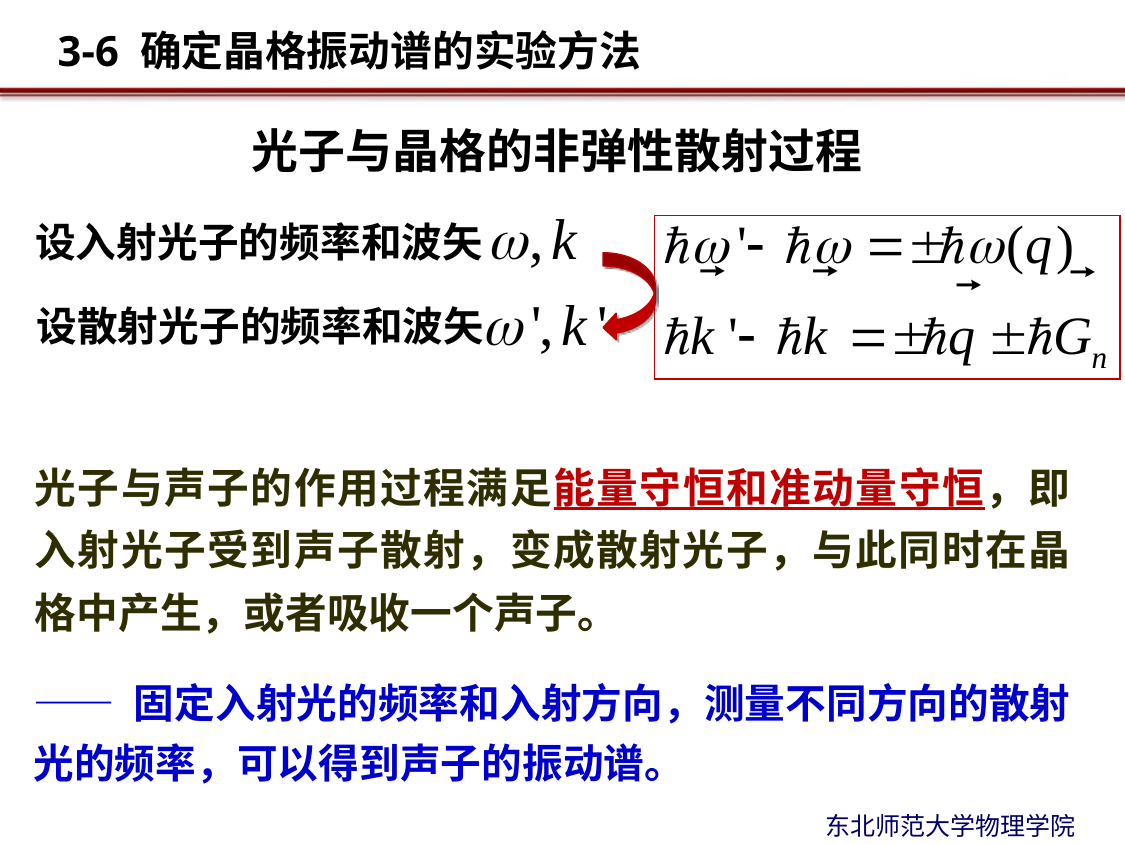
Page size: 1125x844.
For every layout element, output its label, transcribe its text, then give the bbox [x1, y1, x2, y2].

text_box 光子与声子的作用过程满足能量守恒和准动量守恒，即入射光子受到声子散射，变成散射光子，与此同时在晶格中产生，或者吸收一个声子。 [20, 441, 1086, 644]
text_box 设散射光子的频率和波矢 [21, 293, 473, 358]
text_box 设入射光子的频率和波矢 [20, 209, 477, 273]
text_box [476, 292, 617, 370]
picture [0, 0, 1125, 844]
text_box —— 固定入射光的频率和入射方向，测量不同方向的散射光的频率，可以得到声子的振动谱。 [18, 657, 1087, 795]
text_box [620, 301, 650, 333]
title 光子与晶格的非弹性散射过程 [56, 102, 1069, 187]
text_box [655, 216, 1120, 379]
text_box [481, 206, 593, 284]
